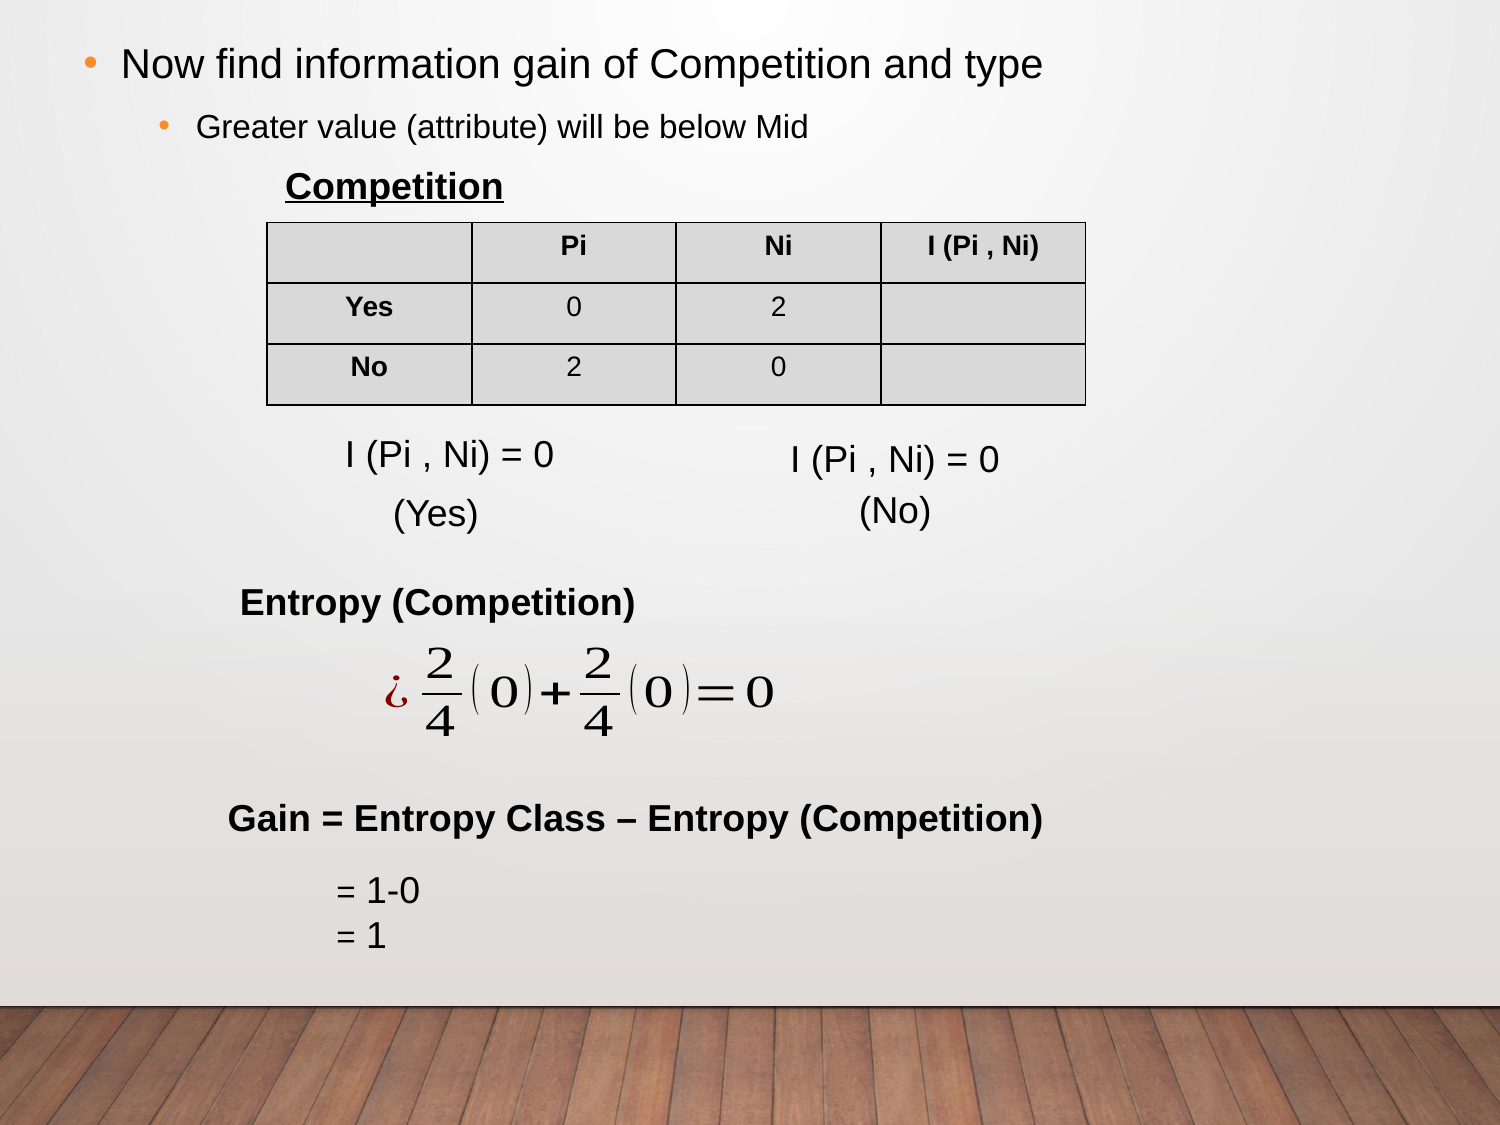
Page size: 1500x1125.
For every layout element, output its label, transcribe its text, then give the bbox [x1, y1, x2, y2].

text_box Competition [270, 154, 519, 215]
table_cell 0 [473, 284, 675, 343]
text_box = 1-0 = 1 [321, 859, 436, 964]
table_cell [882, 345, 1085, 404]
table_cell 2 [677, 284, 880, 343]
list Now find information gain of Competition and type Greater value (attribute) will be below Mid [68, 19, 1231, 195]
table_header [268, 223, 471, 282]
text_box Gain = Entropy Class – Entropy (Competition) [212, 786, 1138, 847]
text_box Entropy (Competition) [225, 570, 652, 631]
table_cell 0 [677, 345, 880, 404]
table_header I (Pi , Ni) [882, 223, 1085, 282]
text_box (No) [842, 478, 949, 539]
table_cell [882, 284, 1085, 343]
table_header Pi [473, 223, 675, 282]
text_box (Yes) [378, 481, 494, 541]
text_box I (Pi , Ni) = 0 [775, 427, 1015, 488]
table_cell 2 [473, 345, 675, 404]
table_header Ni [677, 223, 880, 282]
table_cell Yes [268, 284, 471, 343]
text_box I (Pi , Ni) = 0 [329, 422, 570, 482]
picture [0, 1006, 1500, 1125]
table_cell No [268, 345, 471, 404]
